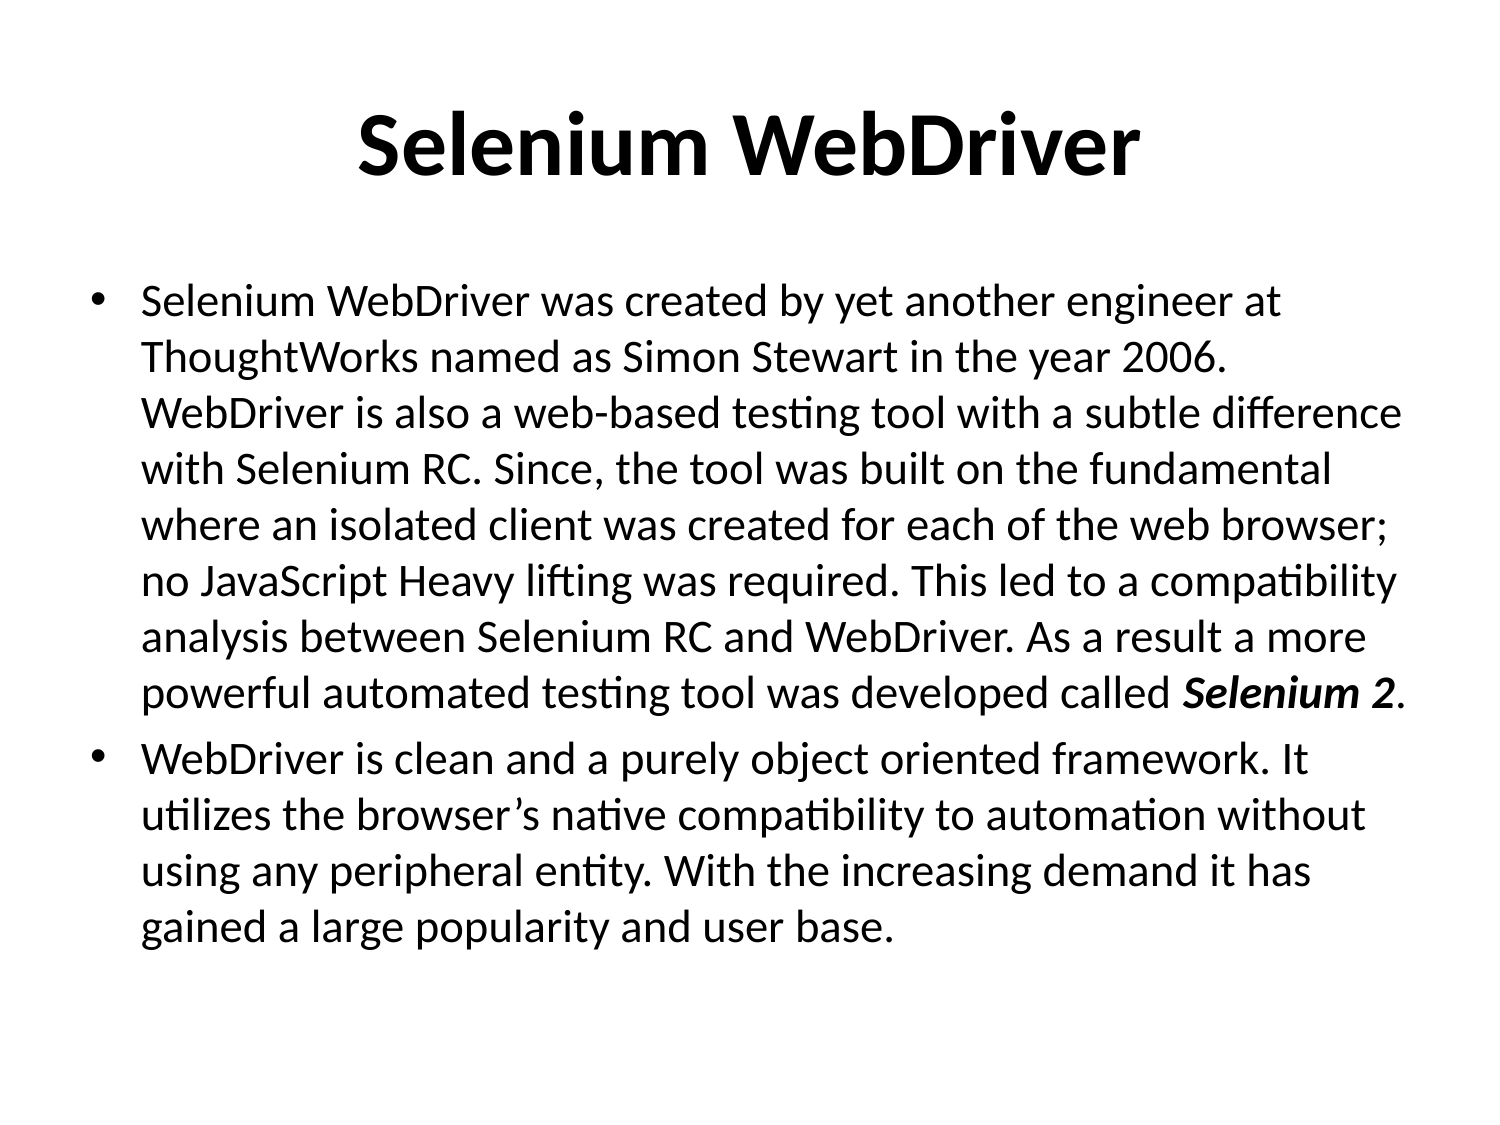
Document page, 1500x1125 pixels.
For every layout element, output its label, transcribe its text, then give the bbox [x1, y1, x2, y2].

list Selenium WebDriver was created by yet another engineer at ThoughtWorks named as Simon Stewart in the year 2006. WebDriver is also a web-based testing tool with a subtle difference with Selenium RC. Since, the tool was built on the fundamental where an isolated client was created for each of the web browser; no JavaScript Heavy lifting was required. This led to a compatibility analysis between Selenium RC and WebDriver. As a result a more powerful automated testing tool was developed called Selenium 2. WebDriver is clean and a purely object oriented framework. It utilizes the browser’s native compatibility to automation without using any peripheral entity. With the increasing demand it has gained a large popularity and user base. [75, 262, 1425, 1005]
title Selenium WebDriver [75, 45, 1425, 233]
